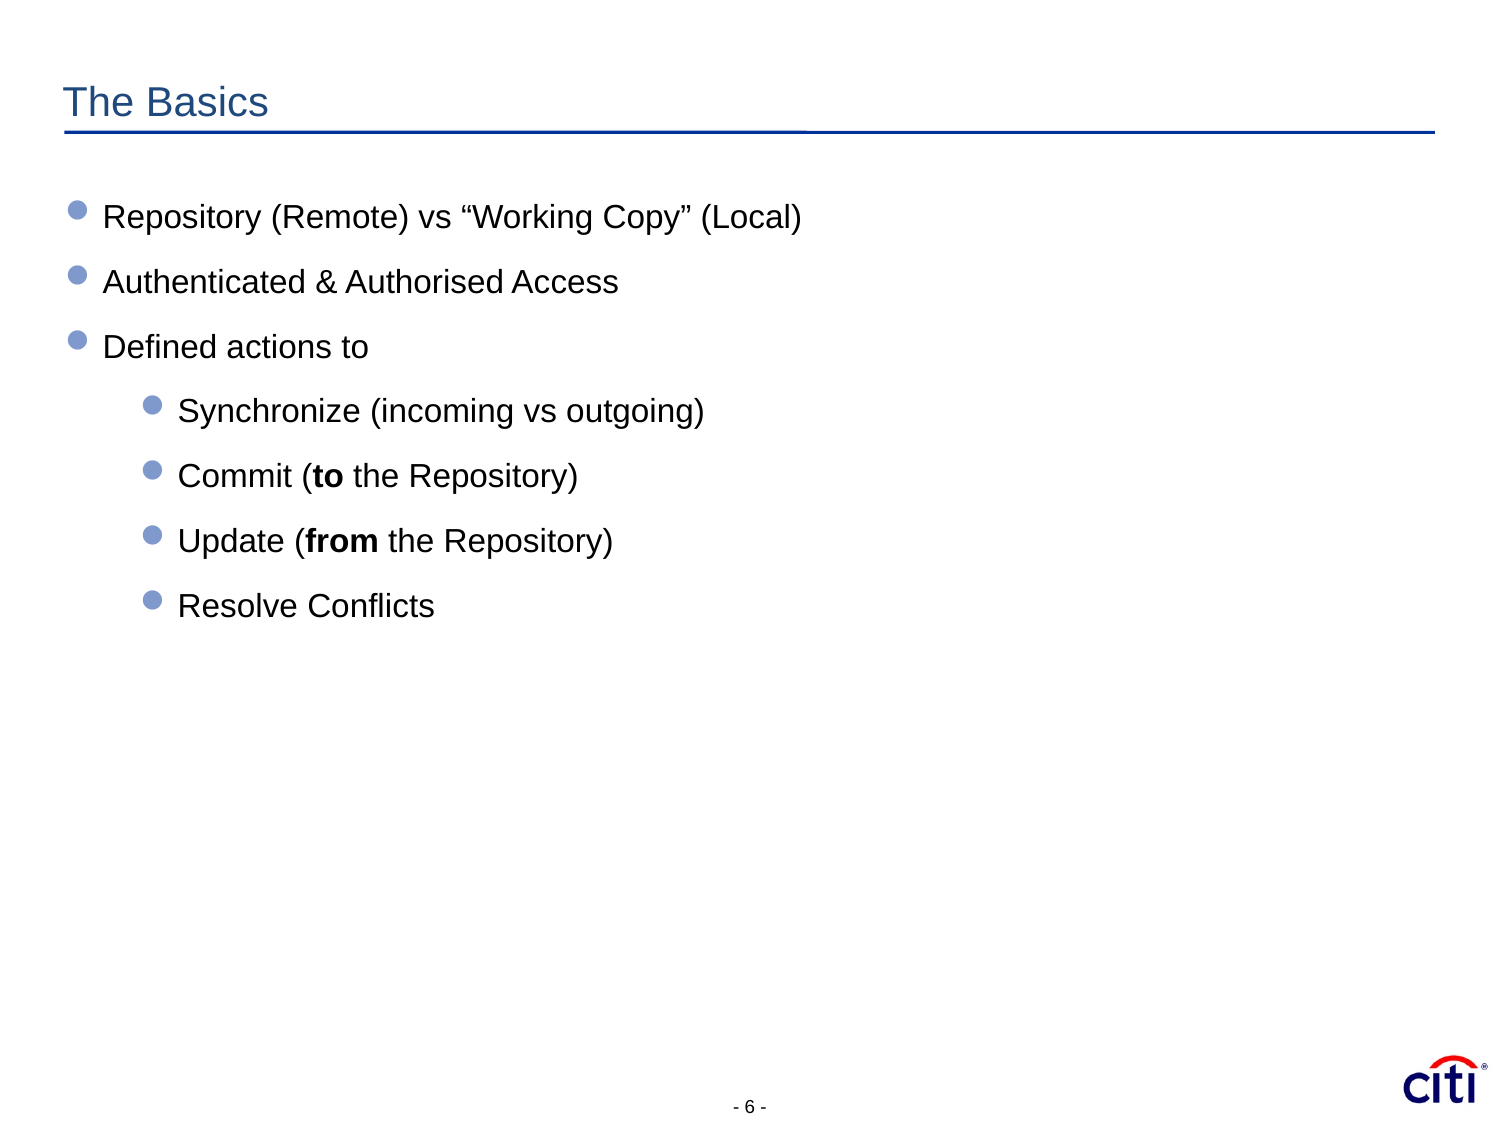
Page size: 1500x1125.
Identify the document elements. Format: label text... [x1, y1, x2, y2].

picture [1381, 1043, 1500, 1125]
title The Basics [62, 75, 1363, 126]
text_box Repository (Remote) vs “Working Copy” (Local) Authenticated & Authorised Access Defined actions to Synchronize (incoming vs outgoing) Commit (to the Repository) Update (from the Repository) Resolve Conflicts [50, 187, 1453, 632]
